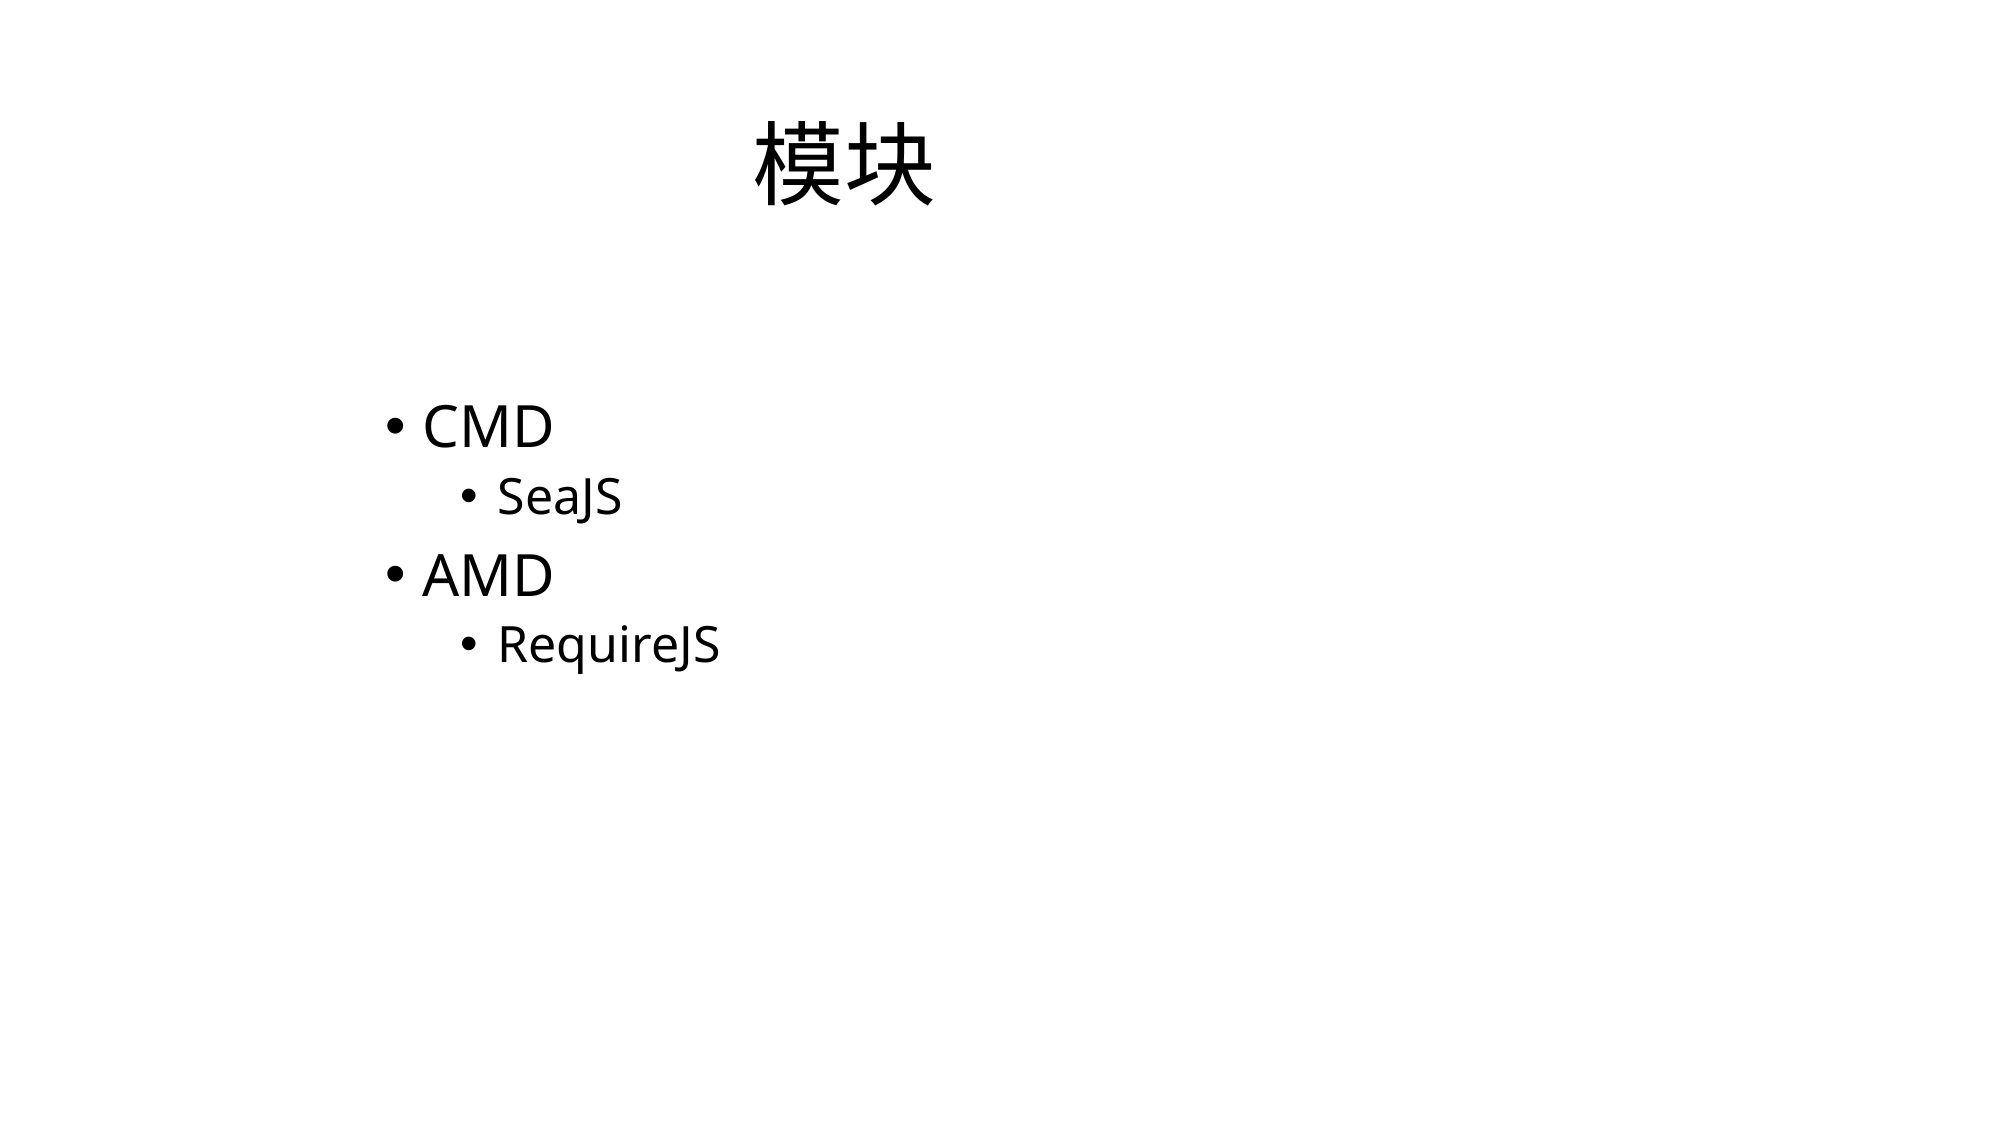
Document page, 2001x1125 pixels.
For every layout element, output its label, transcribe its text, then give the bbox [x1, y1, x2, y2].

list CMD SeaJS AMD RequireJS [370, 299, 1863, 1014]
title 模块 [137, 59, 1863, 278]
